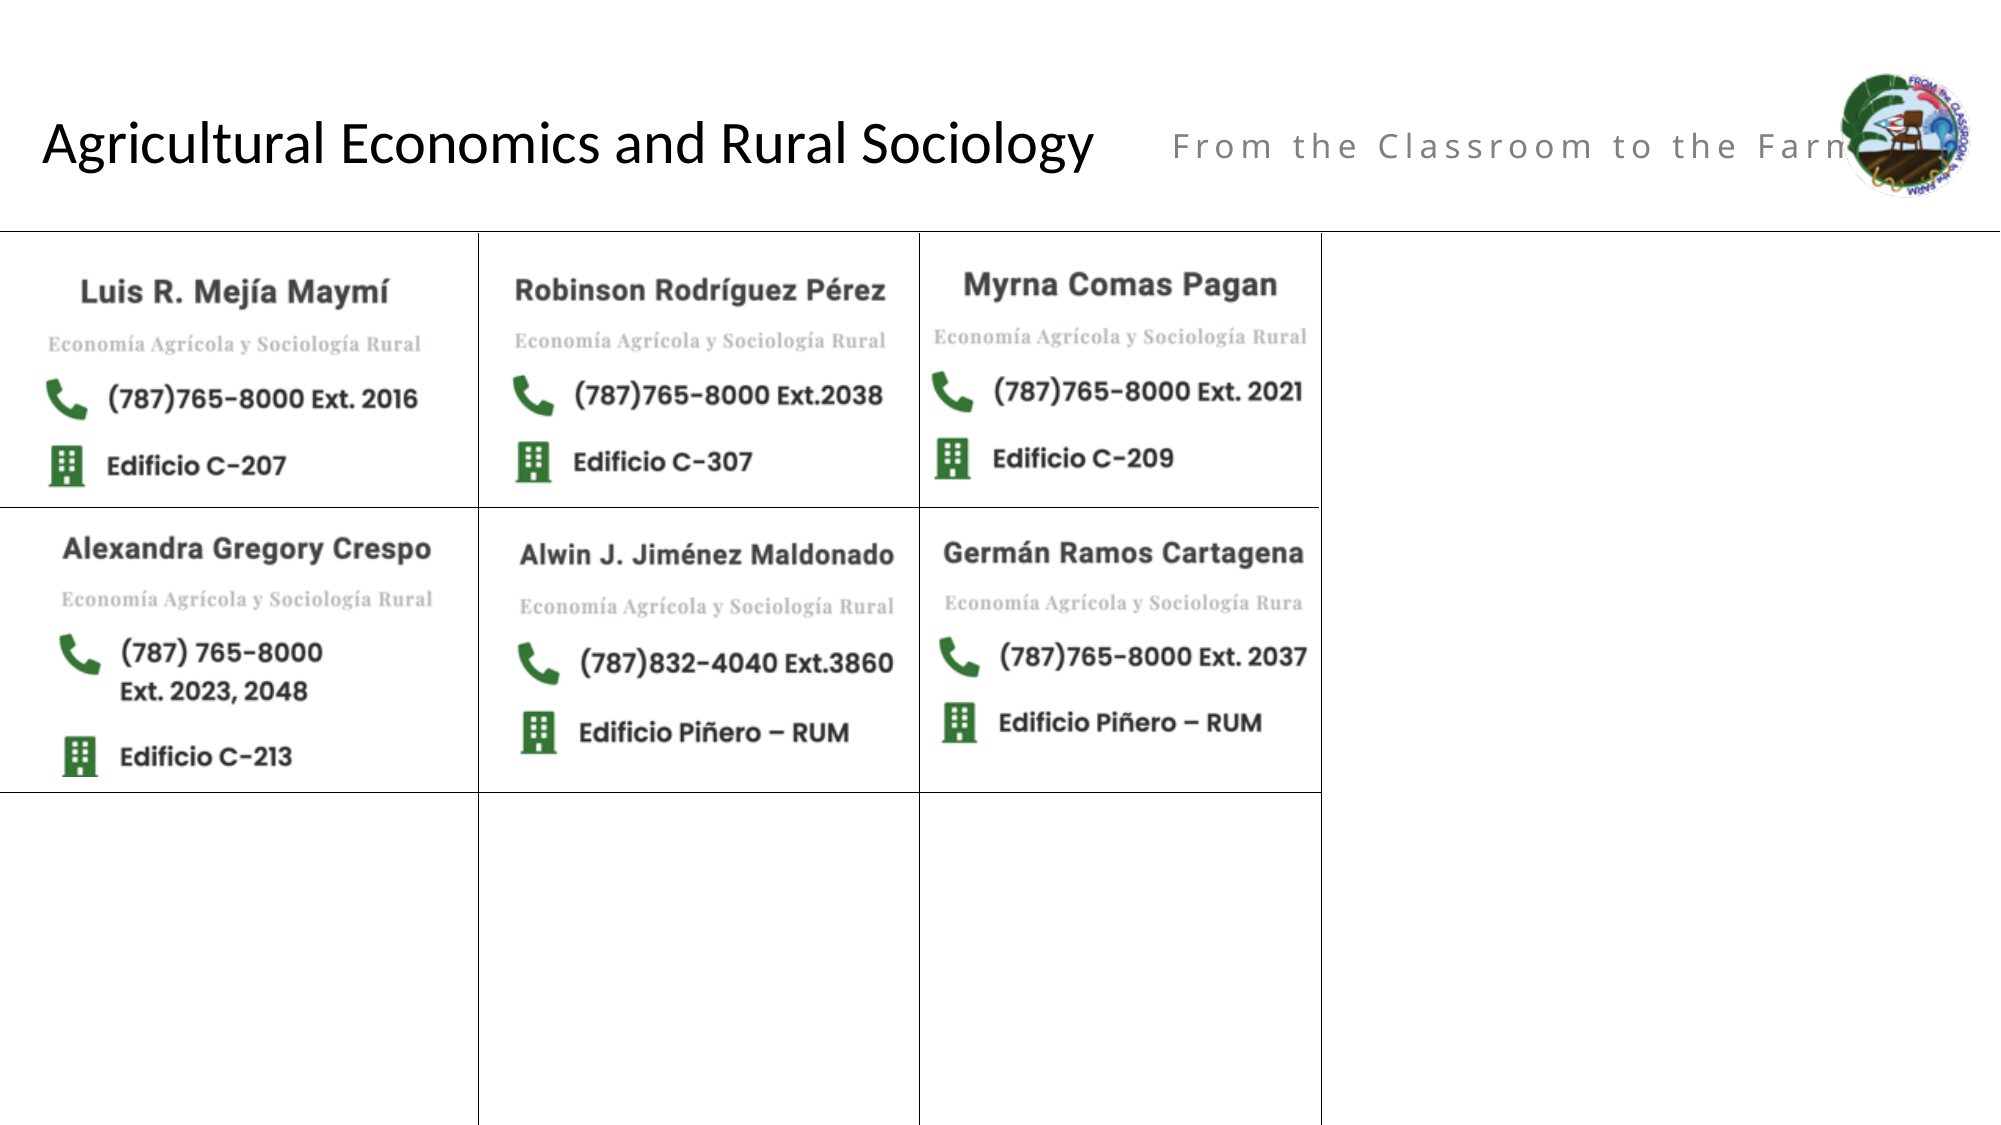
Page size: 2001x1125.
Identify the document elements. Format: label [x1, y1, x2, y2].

picture [924, 258, 1317, 504]
picture [39, 266, 451, 499]
picture [30, 520, 451, 777]
text_box [0, 58, 2000, 232]
picture [490, 265, 907, 498]
picture [924, 533, 1310, 762]
picture [491, 523, 904, 762]
